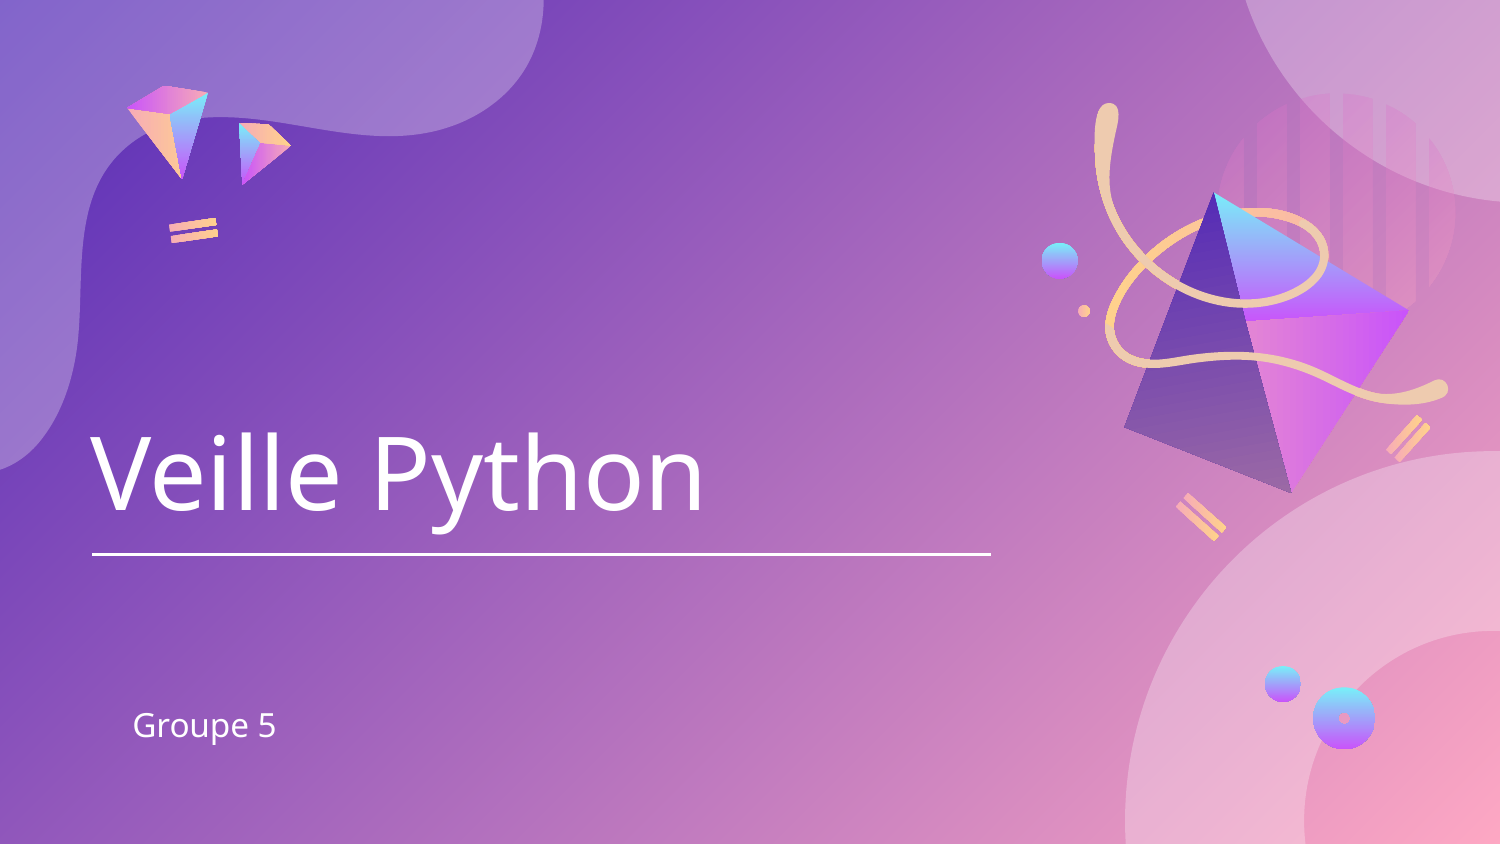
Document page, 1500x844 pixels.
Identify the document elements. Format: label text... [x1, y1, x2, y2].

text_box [144, 81, 222, 172]
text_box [1090, 102, 1456, 494]
text_box [1041, 242, 1078, 279]
title Veille Python [75, 321, 1117, 617]
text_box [170, 206, 217, 255]
text_box [1265, 666, 1301, 702]
text_box [1078, 305, 1085, 317]
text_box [1385, 414, 1432, 463]
subtitle Groupe 5 [117, 691, 1075, 756]
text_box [1217, 93, 1456, 102]
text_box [1175, 492, 1227, 542]
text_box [238, 122, 292, 185]
text_box [1313, 687, 1376, 750]
